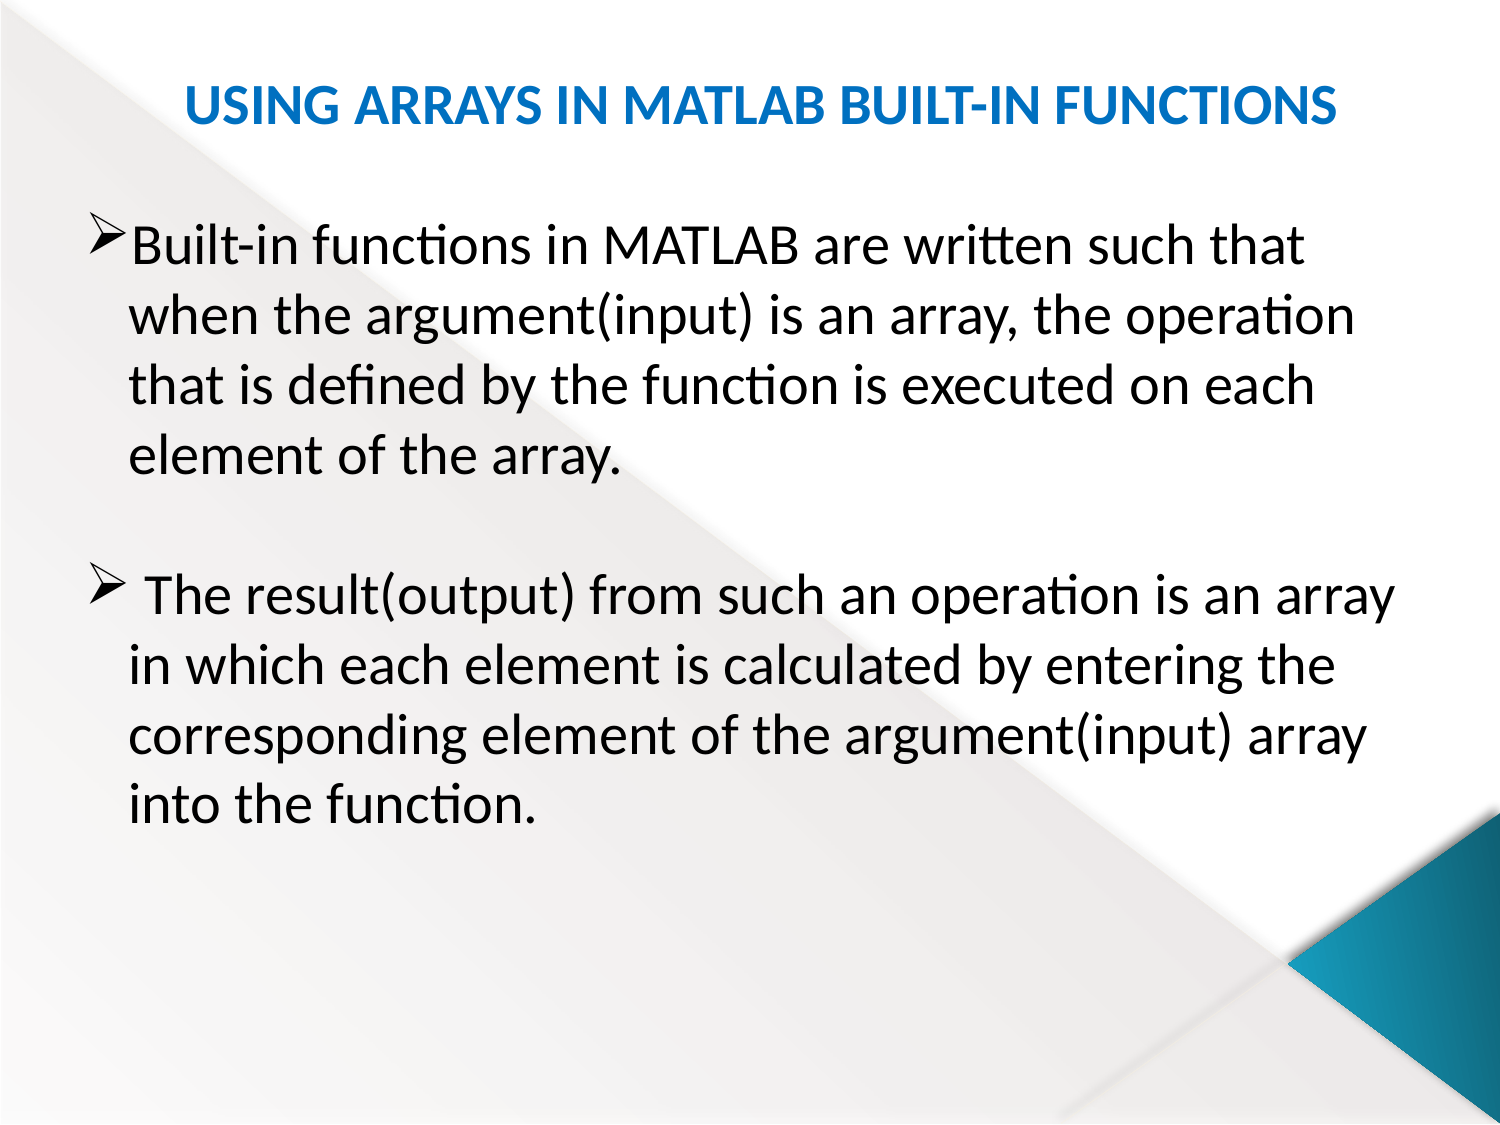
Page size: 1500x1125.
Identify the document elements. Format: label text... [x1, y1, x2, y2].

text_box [420, 228, 571, 262]
text_box USING ARRAYS IN MATLAB BUILT-IN FUNCTIONS Built-in functions in MATLAB are written such that when the argument(input) is an array, the operation that is defined by the function is executed on each element of the array. The result(output) from such an operation is an array in which each element is calculated by entering the corresponding element of the argument(input) array into the function. [70, 58, 1454, 913]
text_box [35, 152, 1463, 1102]
